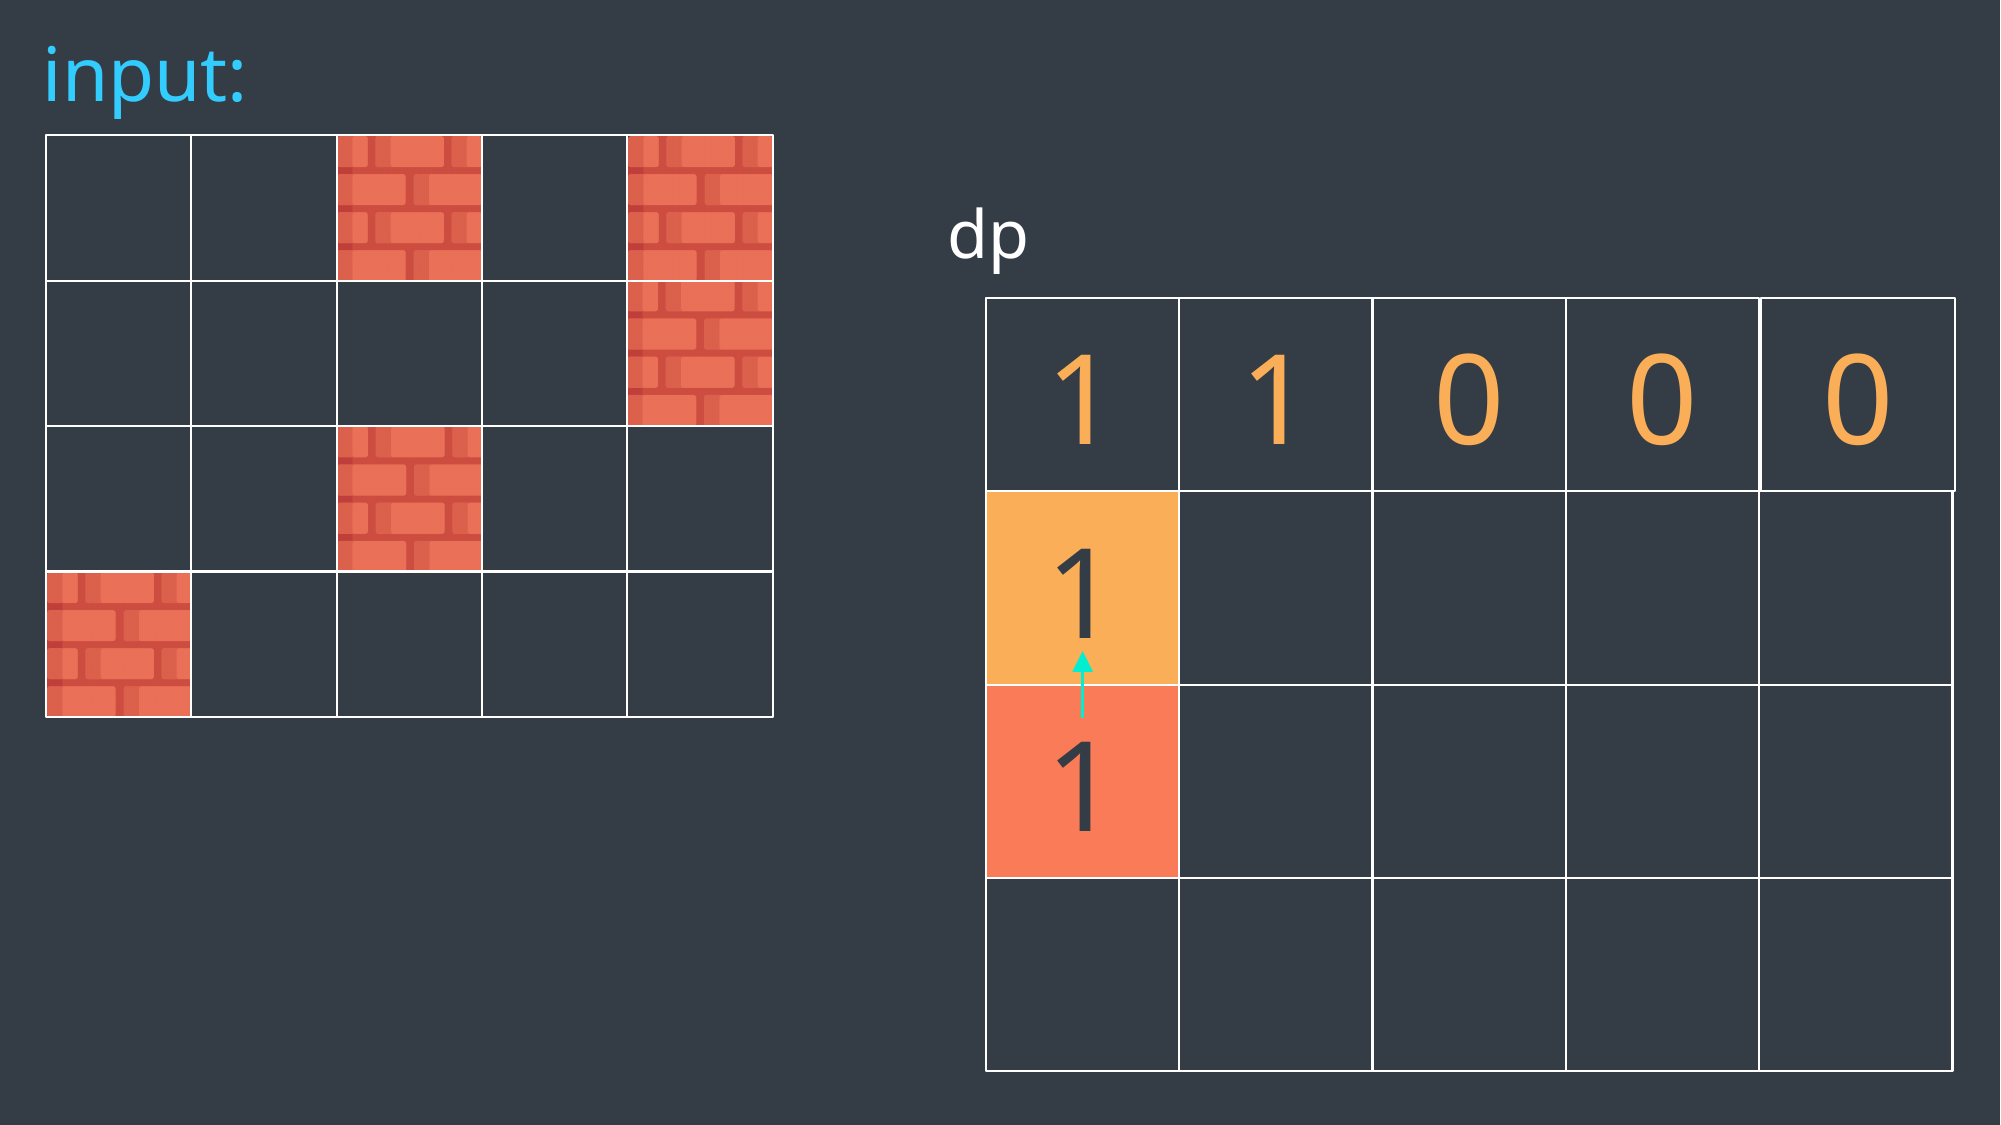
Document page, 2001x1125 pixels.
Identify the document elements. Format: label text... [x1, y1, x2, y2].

text_box [483, 426, 627, 571]
text_box [1759, 491, 1953, 684]
picture [337, 136, 482, 281]
text_box [45, 135, 191, 280]
text_box [1565, 491, 1759, 684]
text_box [191, 135, 336, 280]
text_box [1372, 877, 1565, 1072]
text_box [627, 426, 773, 571]
text_box 0 [1372, 298, 1565, 491]
text_box [482, 135, 627, 280]
text_box [1565, 877, 1759, 1072]
text_box [1372, 491, 1565, 684]
text_box [191, 426, 336, 571]
text_box [1759, 684, 1953, 877]
text_box [1179, 491, 1372, 684]
text_box [482, 571, 627, 717]
text_box [1372, 684, 1565, 877]
text_box [1759, 877, 1953, 1072]
text_box [191, 571, 336, 717]
text_box [336, 280, 482, 426]
text_box 0 [1761, 298, 1955, 492]
text_box 1 [985, 491, 1179, 684]
text_box [985, 877, 1179, 1072]
text_box 1 [985, 298, 1179, 491]
picture [627, 136, 773, 426]
picture [47, 572, 192, 717]
text_box 0 [1565, 298, 1760, 491]
text_box input: [28, 18, 547, 124]
text_box [45, 426, 191, 571]
text_box 1 [985, 684, 1179, 877]
text_box dp [912, 184, 1045, 280]
text_box [1179, 877, 1372, 1072]
text_box [45, 280, 191, 426]
text_box 1 [1179, 298, 1372, 491]
text_box [627, 571, 773, 717]
picture [337, 426, 483, 572]
text_box [482, 280, 627, 426]
text_box [1565, 684, 1759, 877]
text_box [191, 280, 336, 426]
text_box [336, 571, 482, 717]
text_box [1179, 684, 1372, 877]
